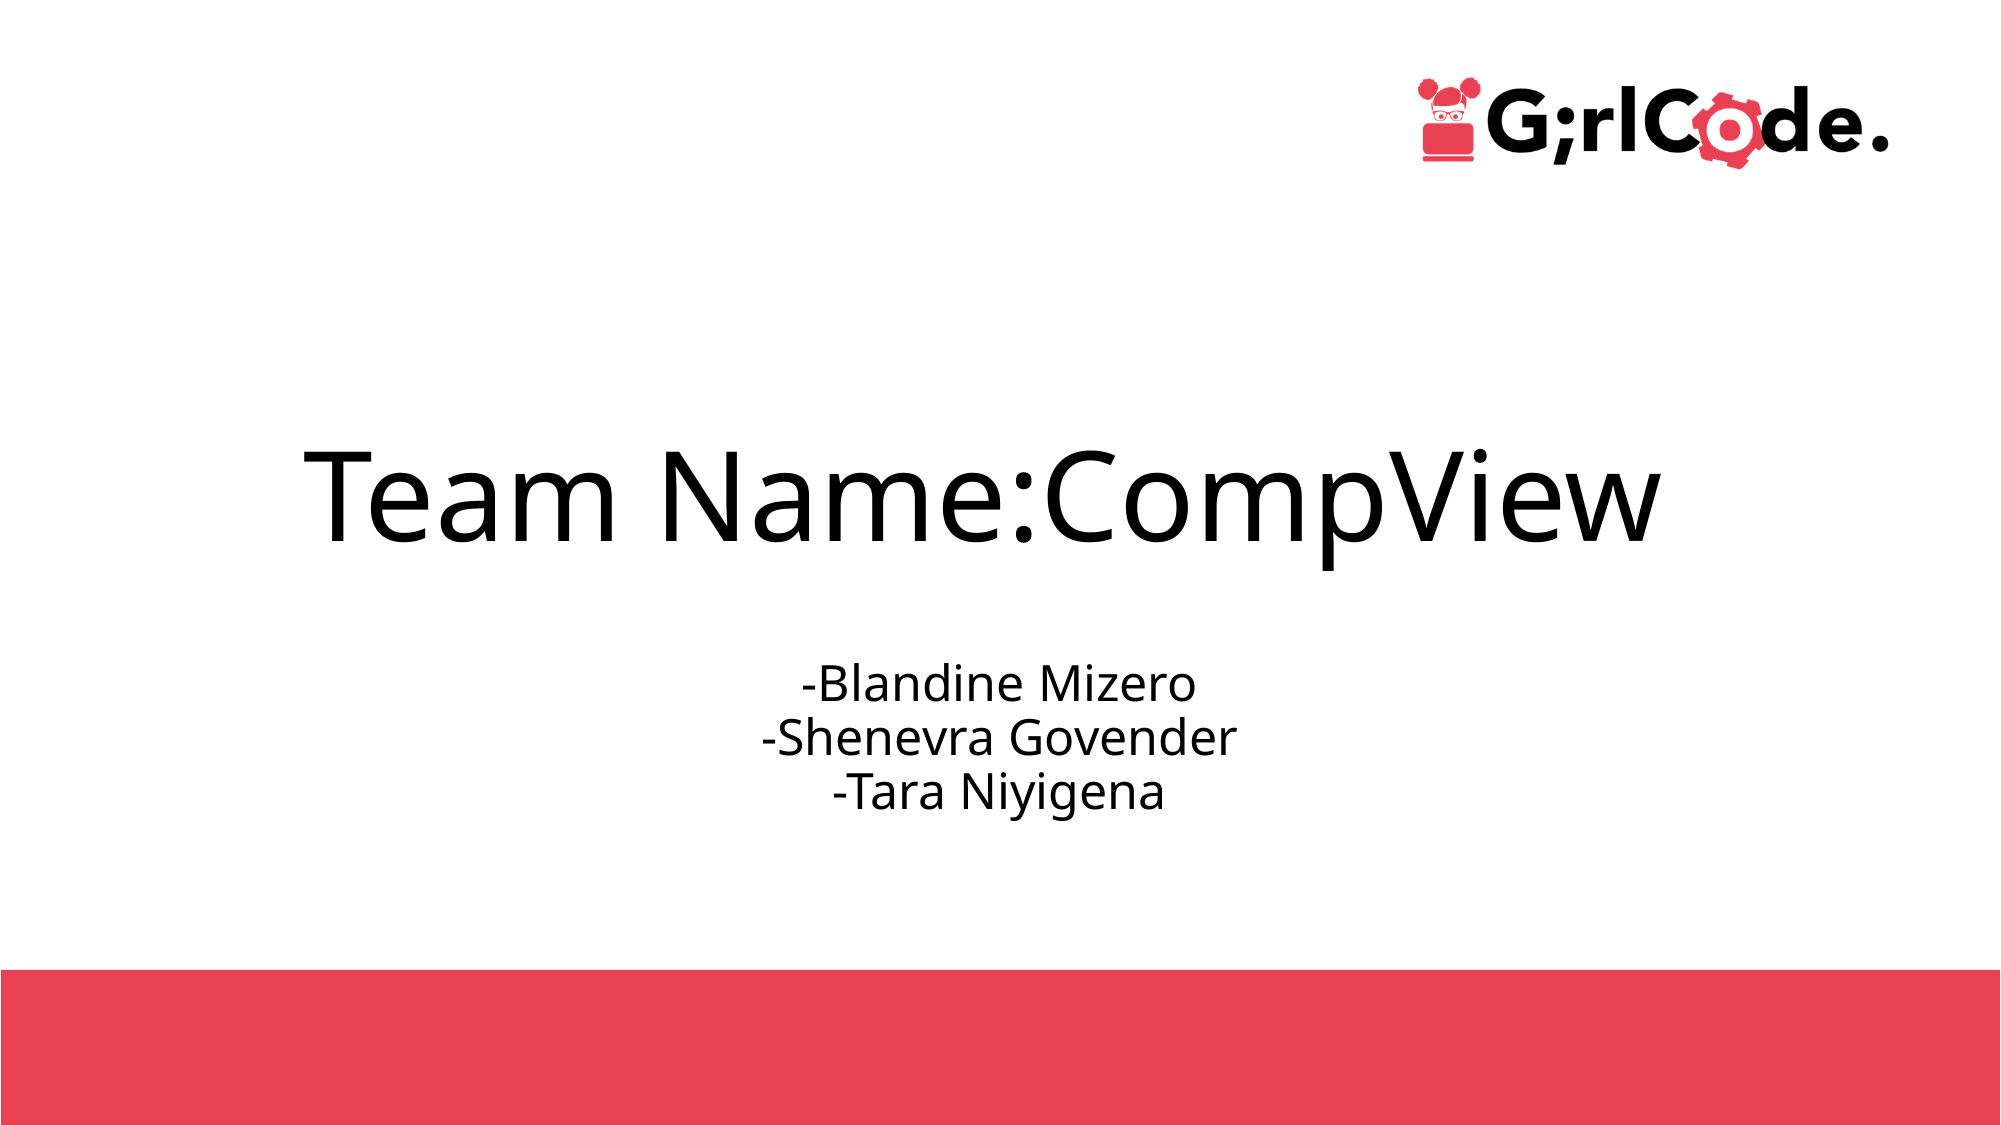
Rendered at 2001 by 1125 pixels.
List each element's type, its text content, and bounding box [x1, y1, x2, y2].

title Team Name:CompView [249, 184, 1750, 576]
picture [1408, 0, 1896, 246]
text_box [1, 969, 2000, 1125]
subtitle -Blandine Mizero -Shenevra Govender -Tara Niyigena [249, 590, 1750, 863]
